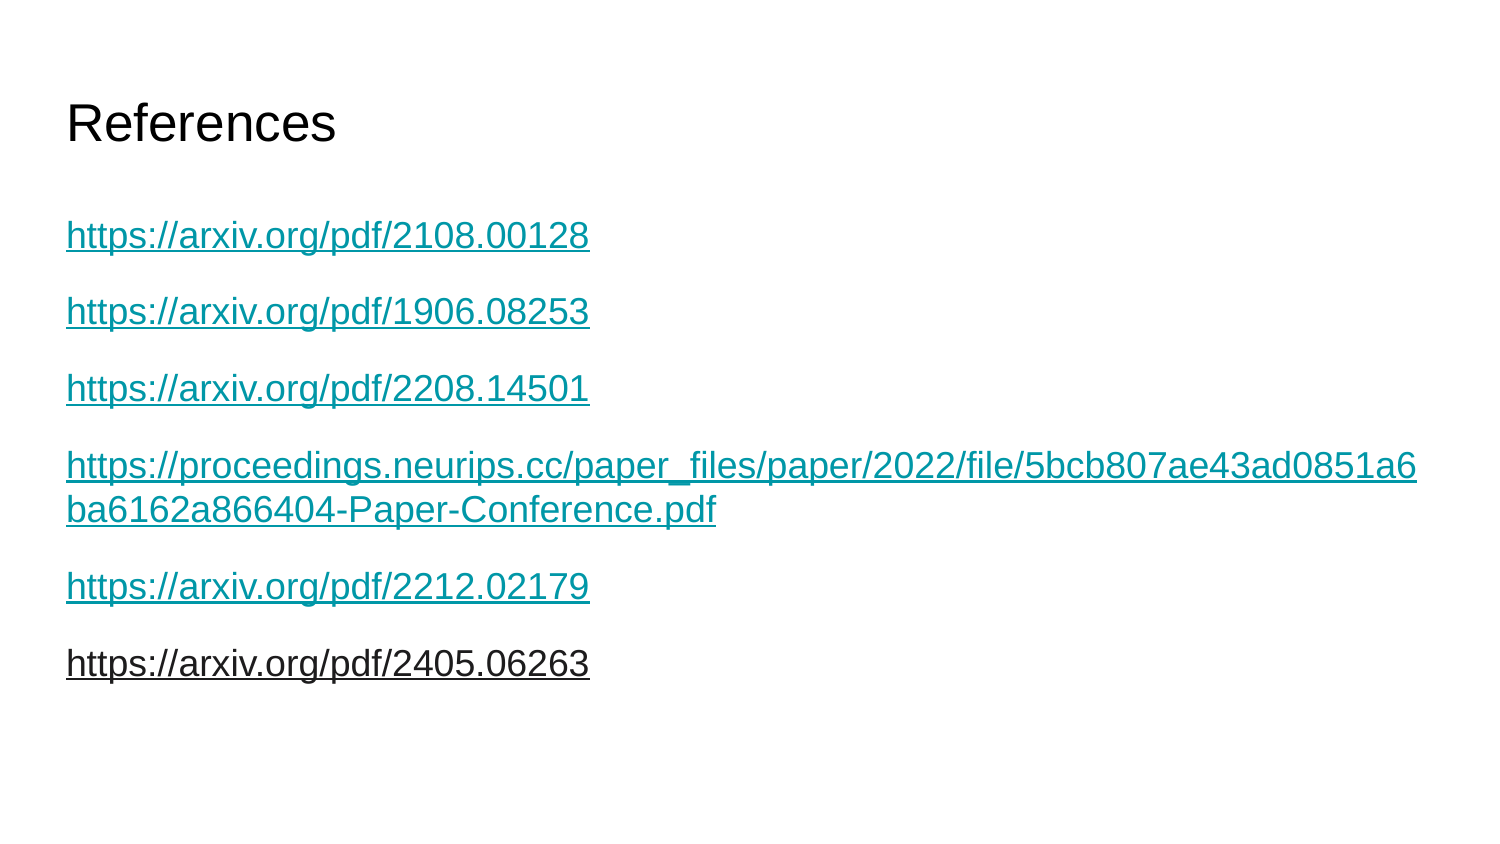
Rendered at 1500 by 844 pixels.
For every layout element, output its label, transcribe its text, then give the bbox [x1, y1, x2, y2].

list https://arxiv.org/pdf/2108.00128 https://arxiv.org/pdf/1906.08253 https://arxiv.org/pdf/2208.14501 https://proceedings.neurips.cc/paper_files/paper/2022/file/5bcb807ae43ad0851a6ba6162a866404-Paper-Conference.pdf https://arxiv.org/pdf/2212.02179 https://arxiv.org/pdf/2405.06263 [51, 189, 1449, 750]
title References [51, 72, 1449, 167]
